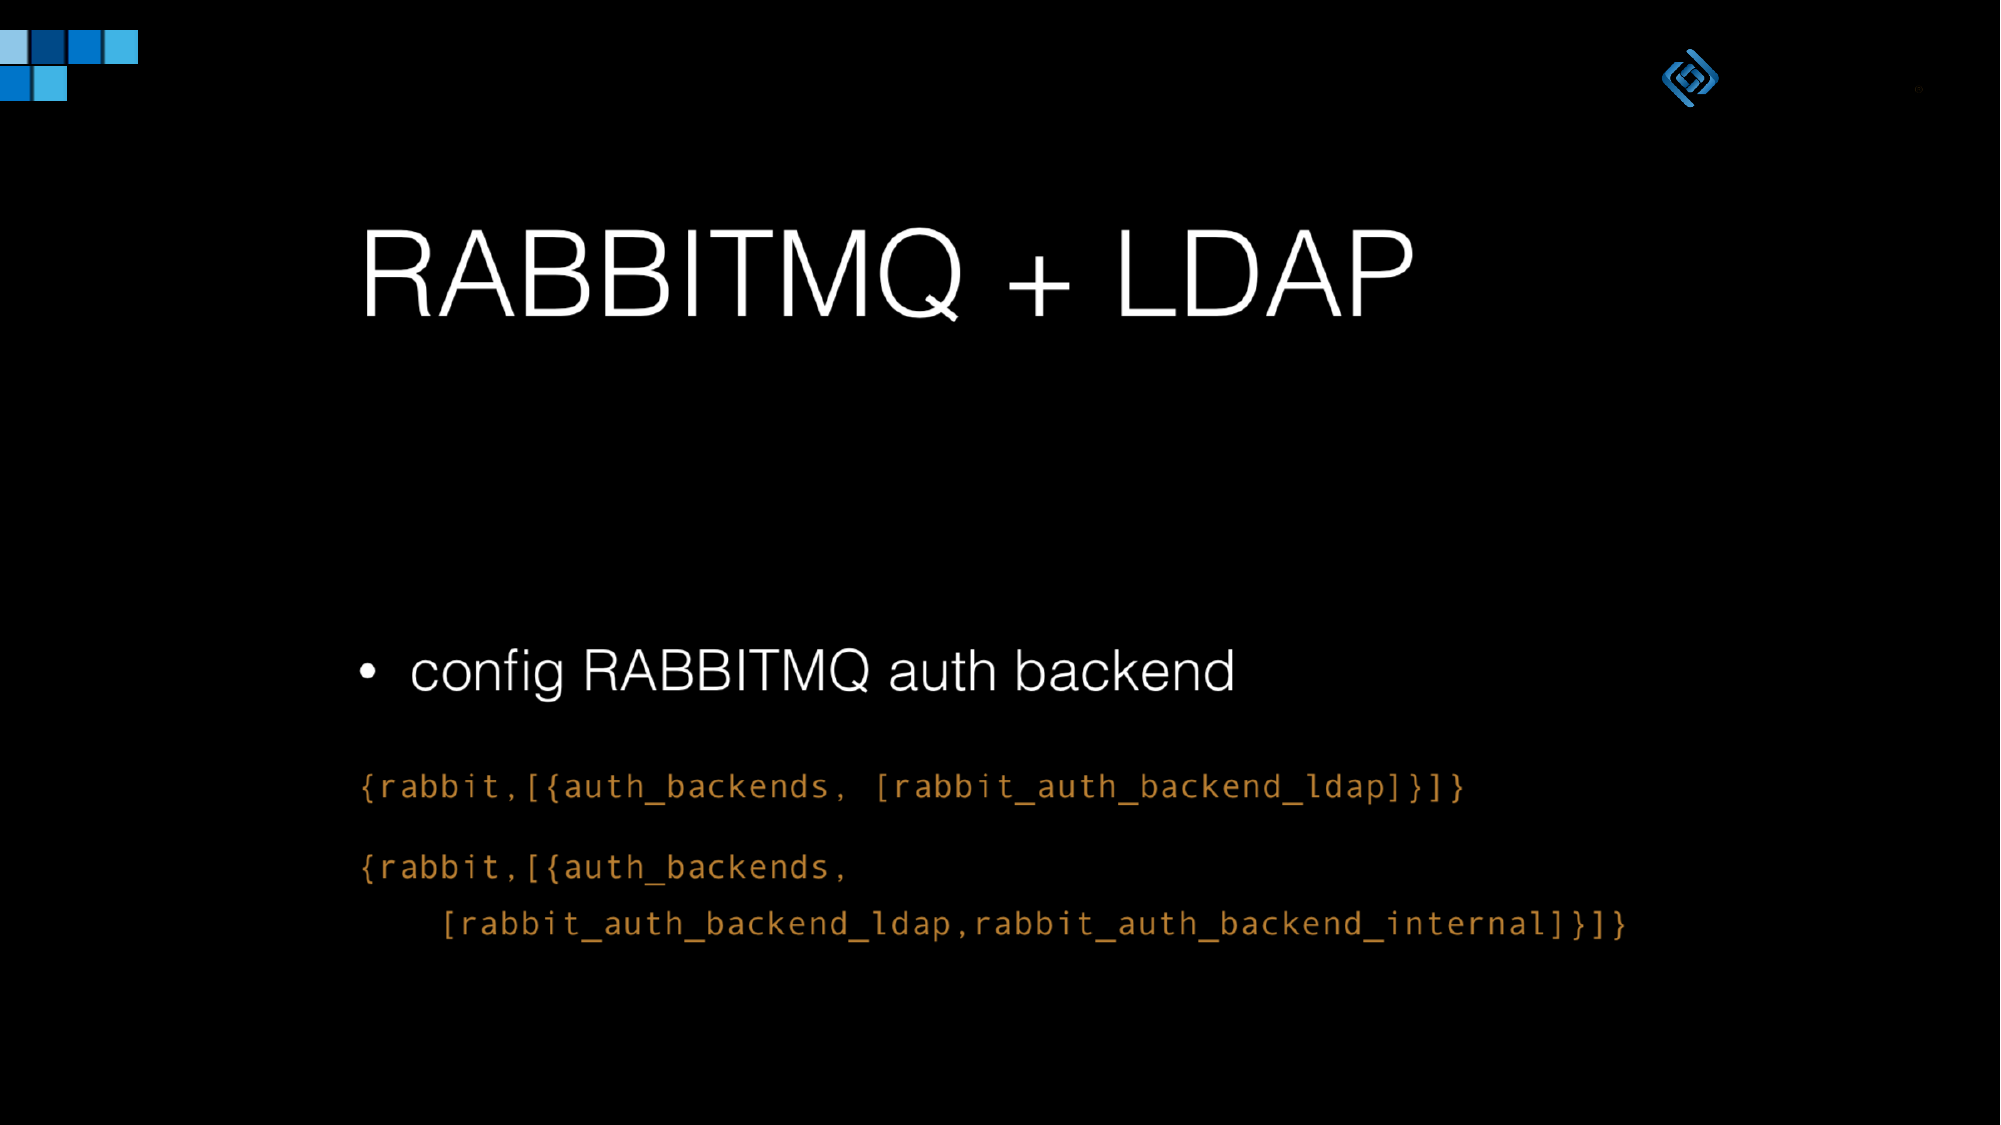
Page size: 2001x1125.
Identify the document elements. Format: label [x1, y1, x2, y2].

picture [0, 30, 138, 64]
picture [0, 66, 67, 101]
picture [1648, 37, 1936, 119]
picture [249, 184, 1751, 1034]
